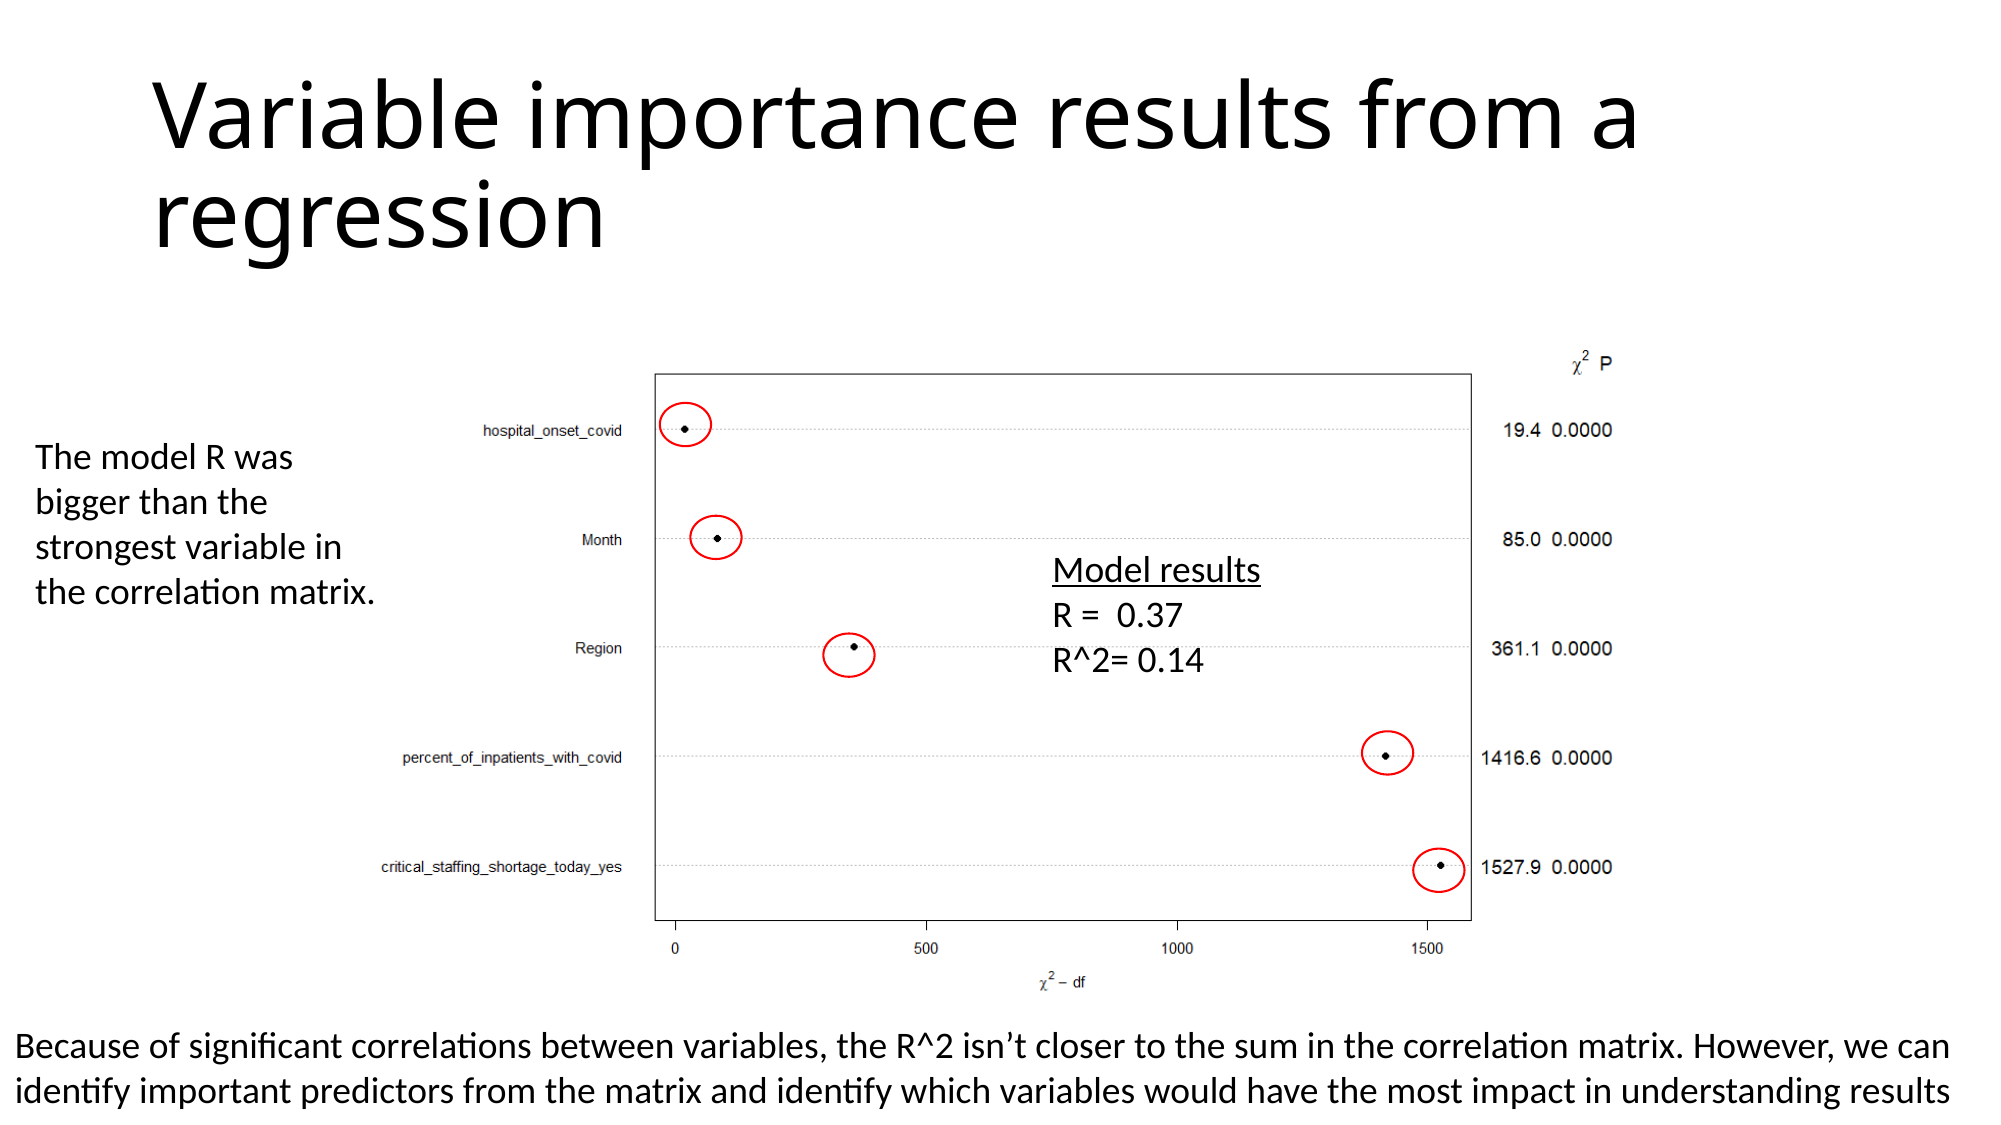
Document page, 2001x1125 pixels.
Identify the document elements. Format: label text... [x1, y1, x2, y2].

title Variable importance results from a regression [137, 59, 1863, 278]
text_box Because of significant correlations between variables, the R^2 isn’t closer to the sum in the correlation matrix. However, we can identify important predictors from the matrix and identify which variables would have the most impact in understanding results [0, 1013, 2000, 1118]
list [368, 299, 1632, 1014]
text_box The model R was bigger than the strongest variable in the correlation matrix. [20, 424, 368, 620]
